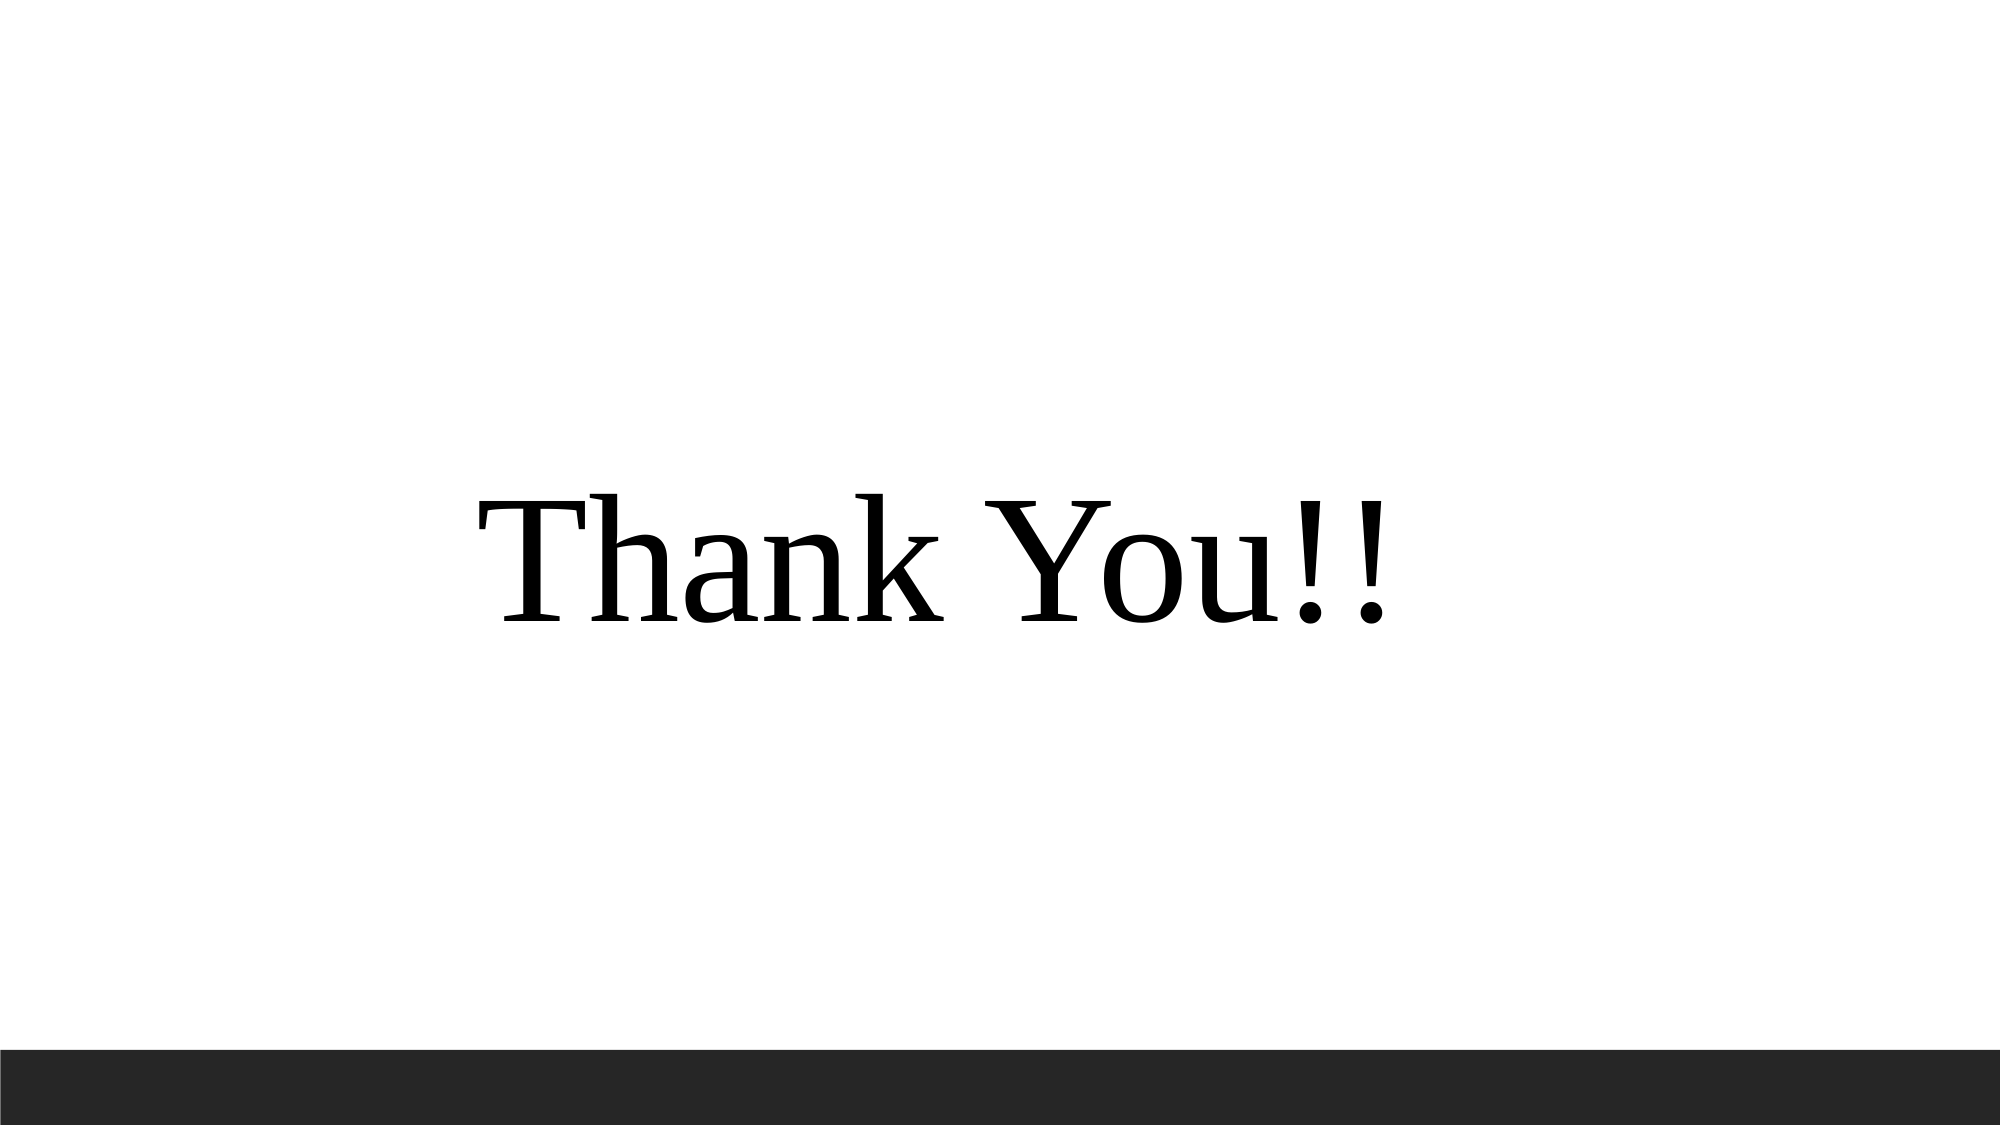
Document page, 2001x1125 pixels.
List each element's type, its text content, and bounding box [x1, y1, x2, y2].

text_box Thank You!! [439, 431, 1440, 666]
